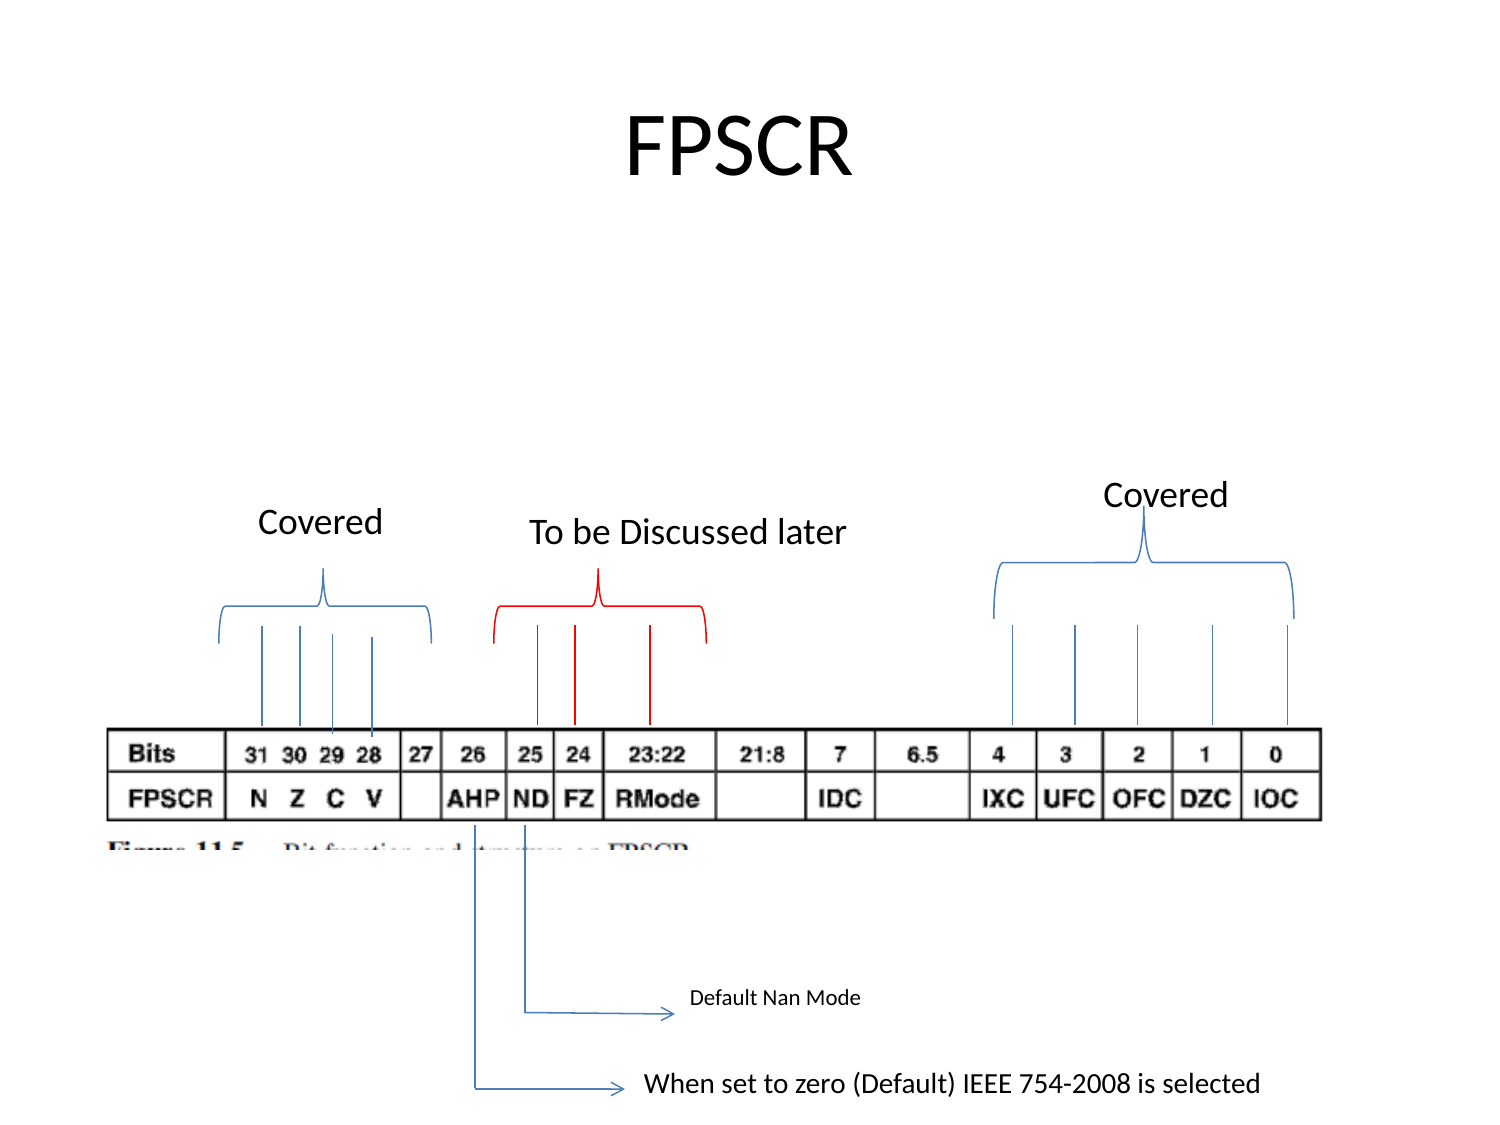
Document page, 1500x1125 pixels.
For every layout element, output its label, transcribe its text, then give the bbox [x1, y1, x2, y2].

text_box [218, 567, 433, 644]
text_box [492, 567, 708, 644]
text_box [993, 523, 1295, 619]
text_box Covered [1088, 462, 1244, 523]
text_box Default Nan Mode [674, 975, 900, 1018]
picture [62, 708, 1359, 851]
text_box To be Discussed later [514, 499, 863, 560]
text_box When set to zero (Default) IEEE 754-2008 is selected [629, 1056, 1277, 1107]
title FPSCR [75, 45, 1425, 233]
text_box Covered [243, 489, 399, 550]
